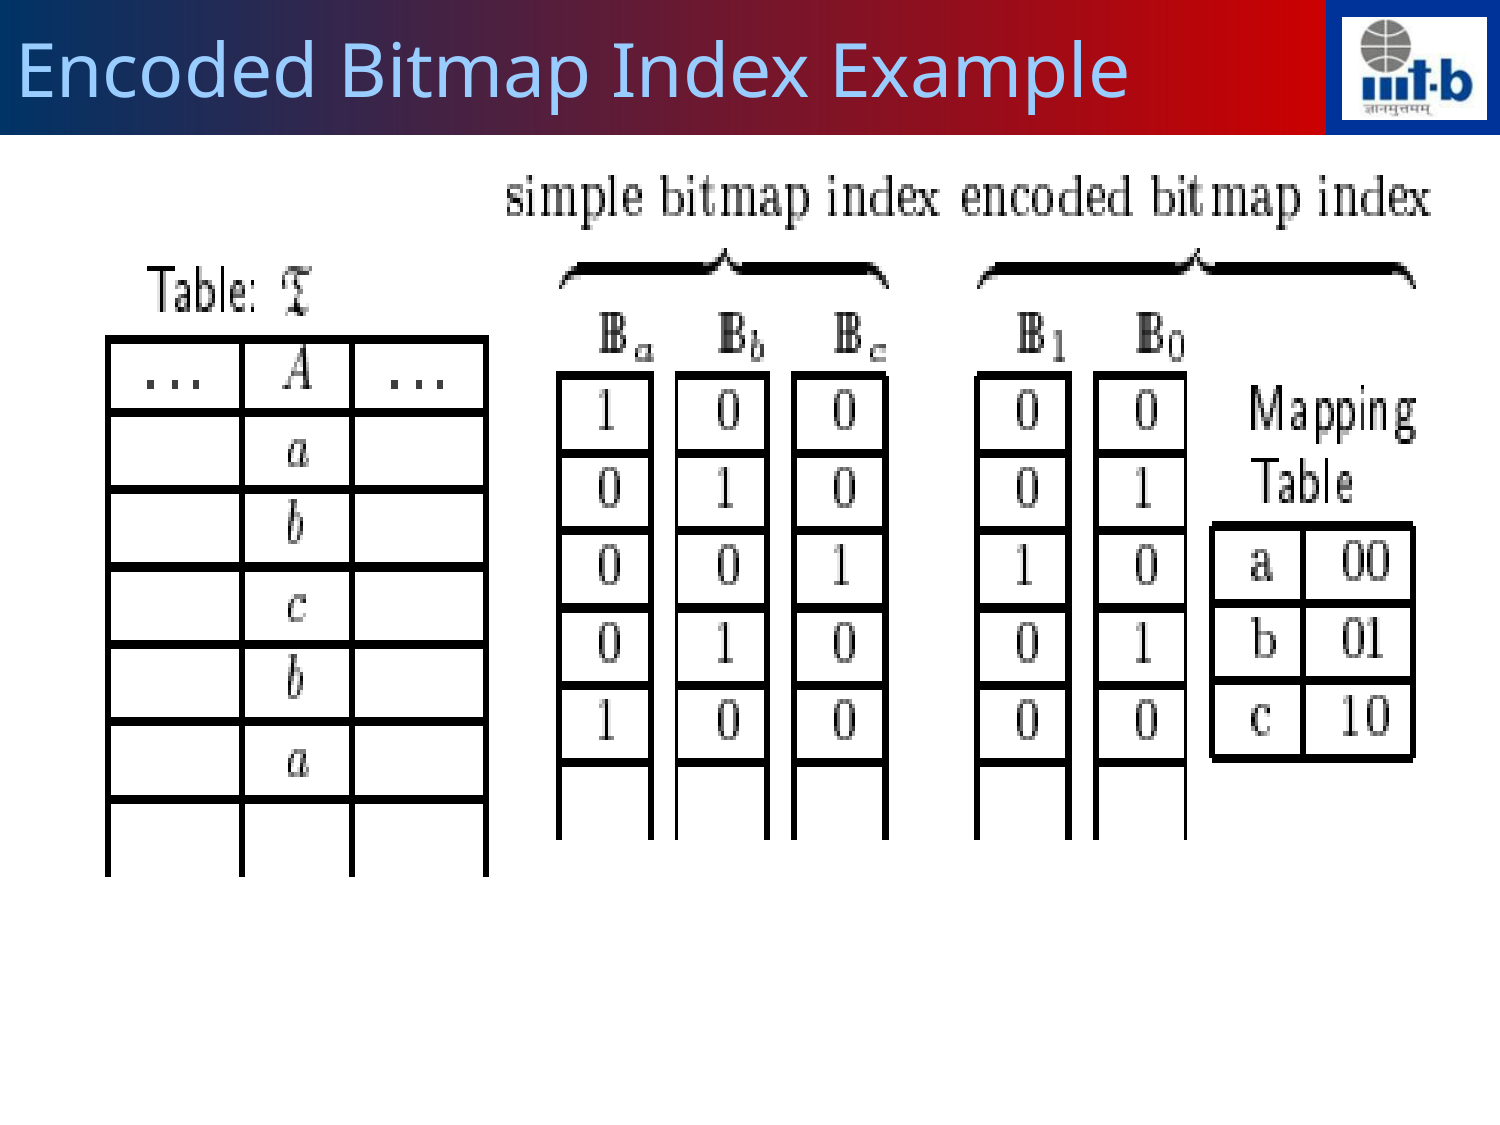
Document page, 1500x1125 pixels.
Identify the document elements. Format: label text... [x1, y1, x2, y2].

title Encoded Bitmap Index Example [0, 0, 1326, 135]
picture [1342, 17, 1487, 120]
picture [87, 162, 1438, 901]
